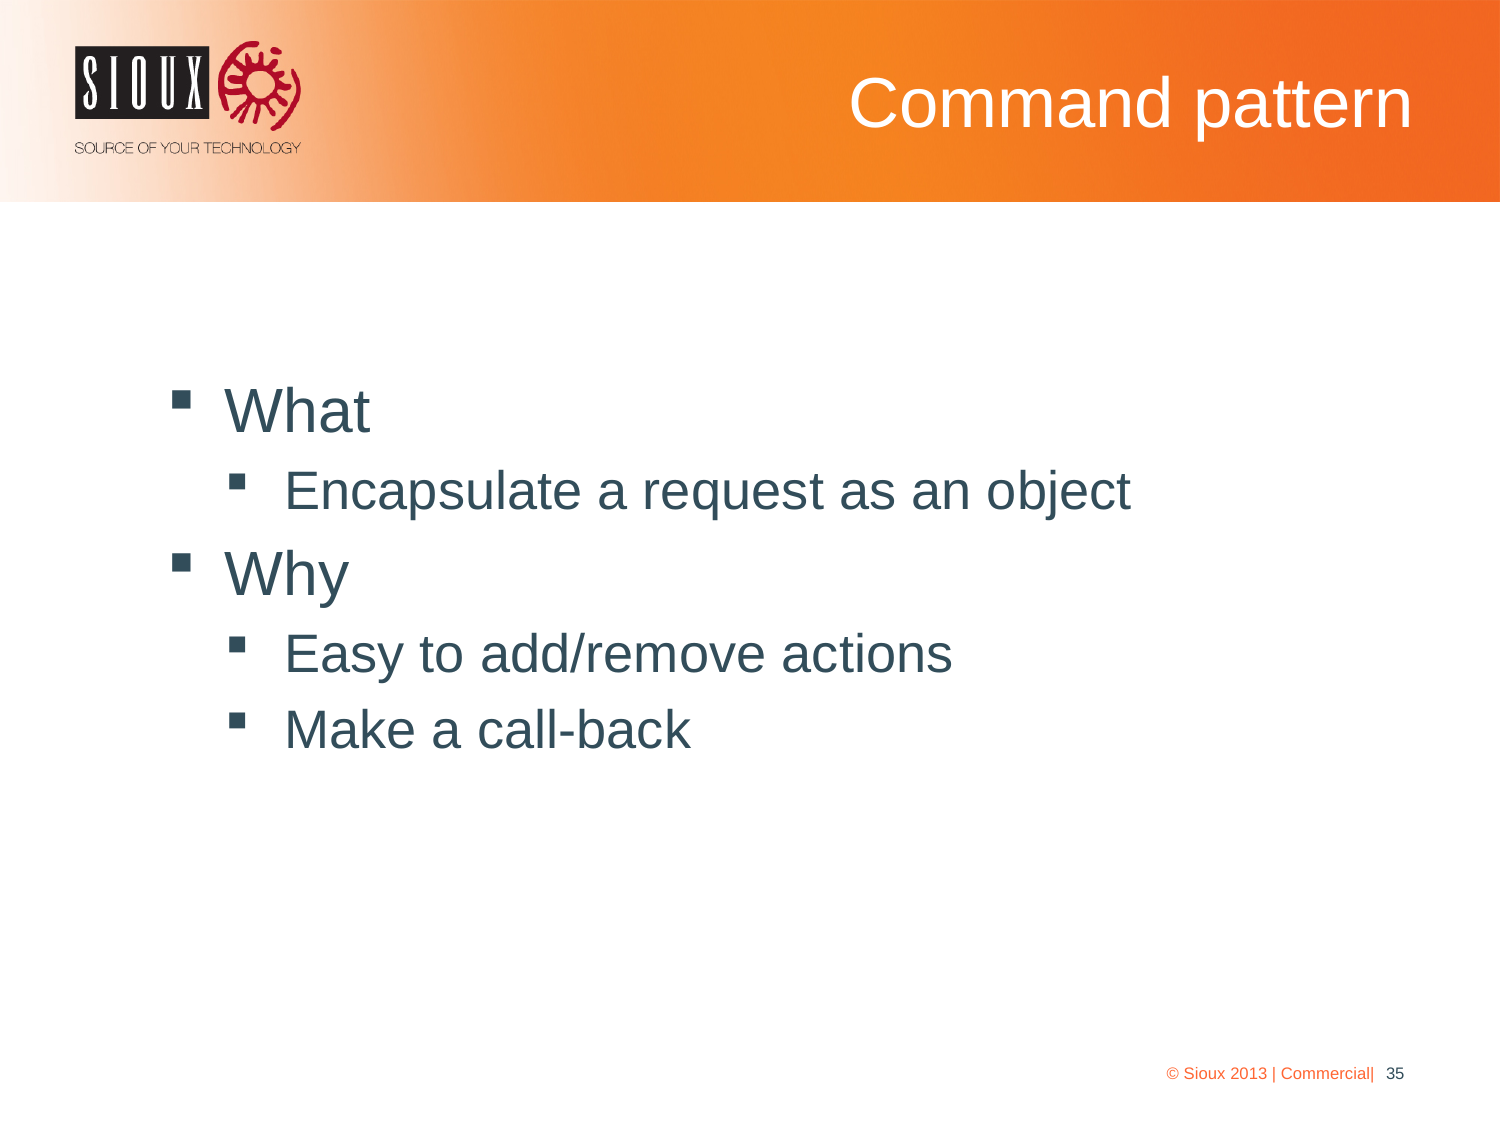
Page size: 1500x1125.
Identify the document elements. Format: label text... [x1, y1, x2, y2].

text_box What Encapsulate a request as an object Why Easy to add/remove actions Make a call-back [92, 362, 1425, 863]
title Command pattern [383, 0, 1430, 200]
slide_number 35 [1371, 1042, 1425, 1103]
footer © Sioux 2013 | Commercial| [919, 1042, 1371, 1103]
picture [0, 0, 1500, 1125]
